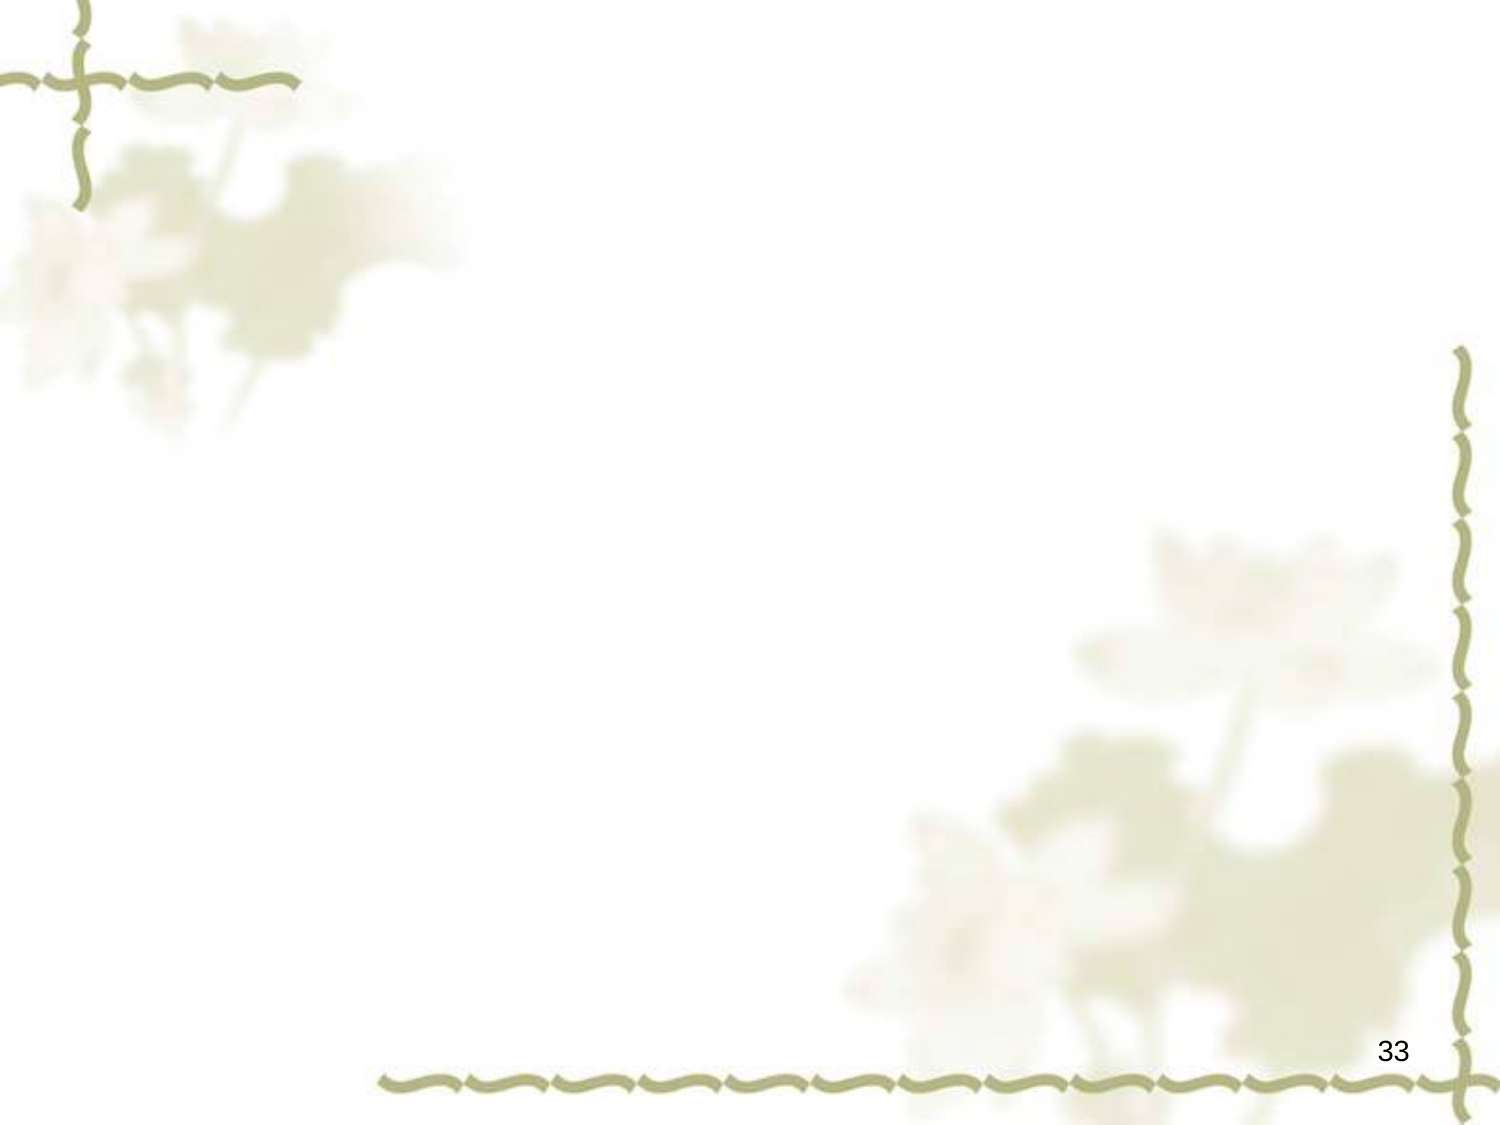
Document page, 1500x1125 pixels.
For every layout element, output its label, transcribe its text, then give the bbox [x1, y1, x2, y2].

slide_number 33 [1074, 1024, 1426, 1103]
picture [0, 0, 1500, 1125]
